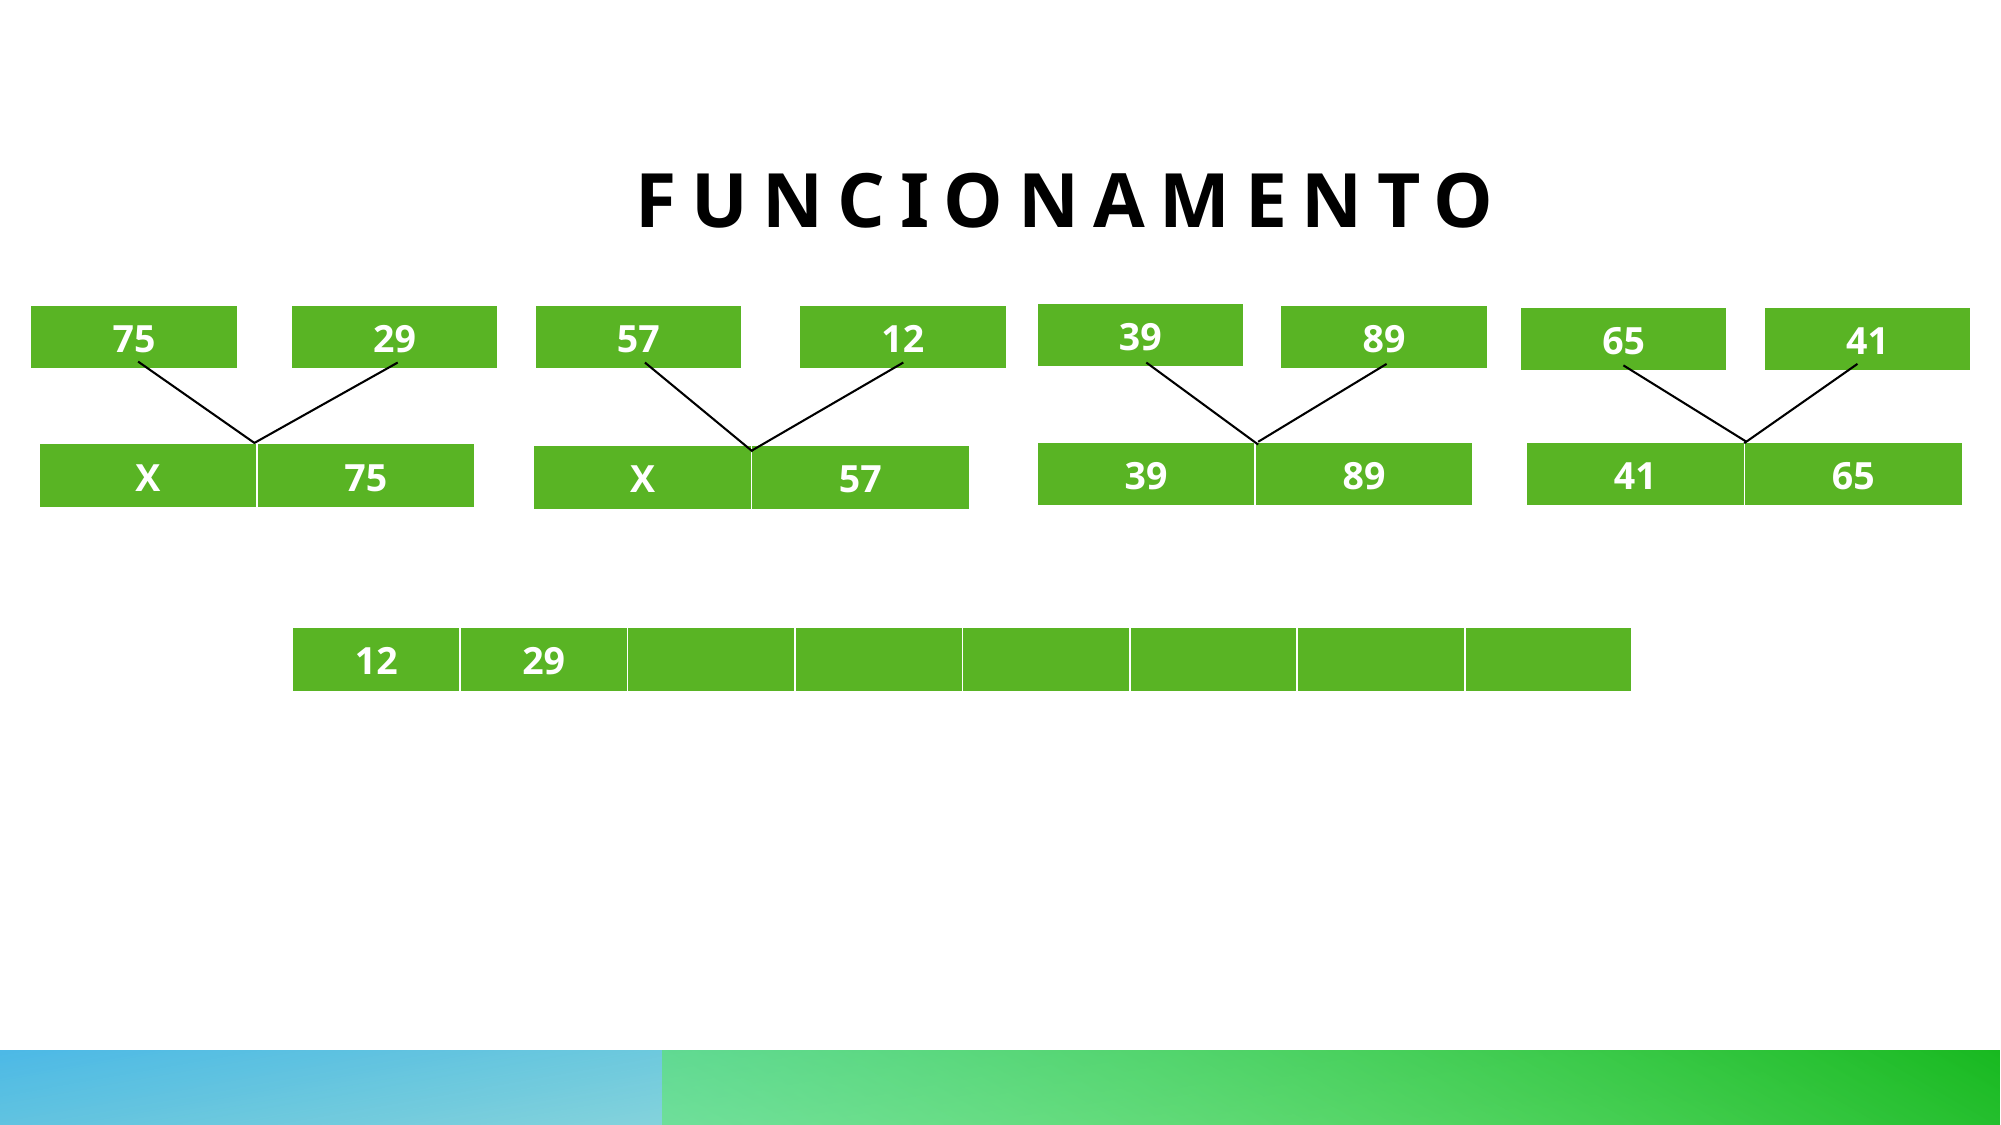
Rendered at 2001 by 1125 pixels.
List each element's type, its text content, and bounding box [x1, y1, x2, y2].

table_header [1131, 628, 1296, 691]
table_header X [534, 446, 751, 509]
table_header 57 [752, 446, 969, 509]
table_header [796, 628, 962, 691]
table_header 65 [1745, 443, 1962, 505]
table_header [1298, 628, 1464, 691]
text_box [253, 362, 398, 444]
table_header 57 [536, 306, 741, 368]
table_header 12 [293, 628, 459, 691]
table_header 29 [461, 628, 627, 691]
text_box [1744, 363, 1858, 444]
table_header 41 [1765, 308, 1970, 370]
table_header 75 [258, 444, 474, 507]
table_header X [40, 444, 256, 507]
table_header 75 [31, 306, 237, 368]
table_header 65 [1521, 308, 1726, 370]
table_header 12 [800, 306, 1006, 368]
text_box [753, 362, 904, 451]
table_header 39 [1038, 443, 1254, 505]
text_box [1146, 362, 1259, 445]
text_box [644, 362, 753, 452]
table_header [1466, 628, 1631, 691]
table_header 39 [1038, 304, 1243, 366]
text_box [138, 361, 255, 444]
table_header 29 [292, 306, 497, 368]
table_header 89 [1281, 306, 1487, 368]
table_header [628, 628, 794, 691]
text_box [1259, 363, 1387, 442]
table_header 41 [1527, 443, 1744, 505]
table_header 89 [1256, 443, 1472, 505]
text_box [1623, 365, 1747, 442]
title Funcionamento [225, 94, 1905, 243]
table_header [963, 628, 1129, 691]
